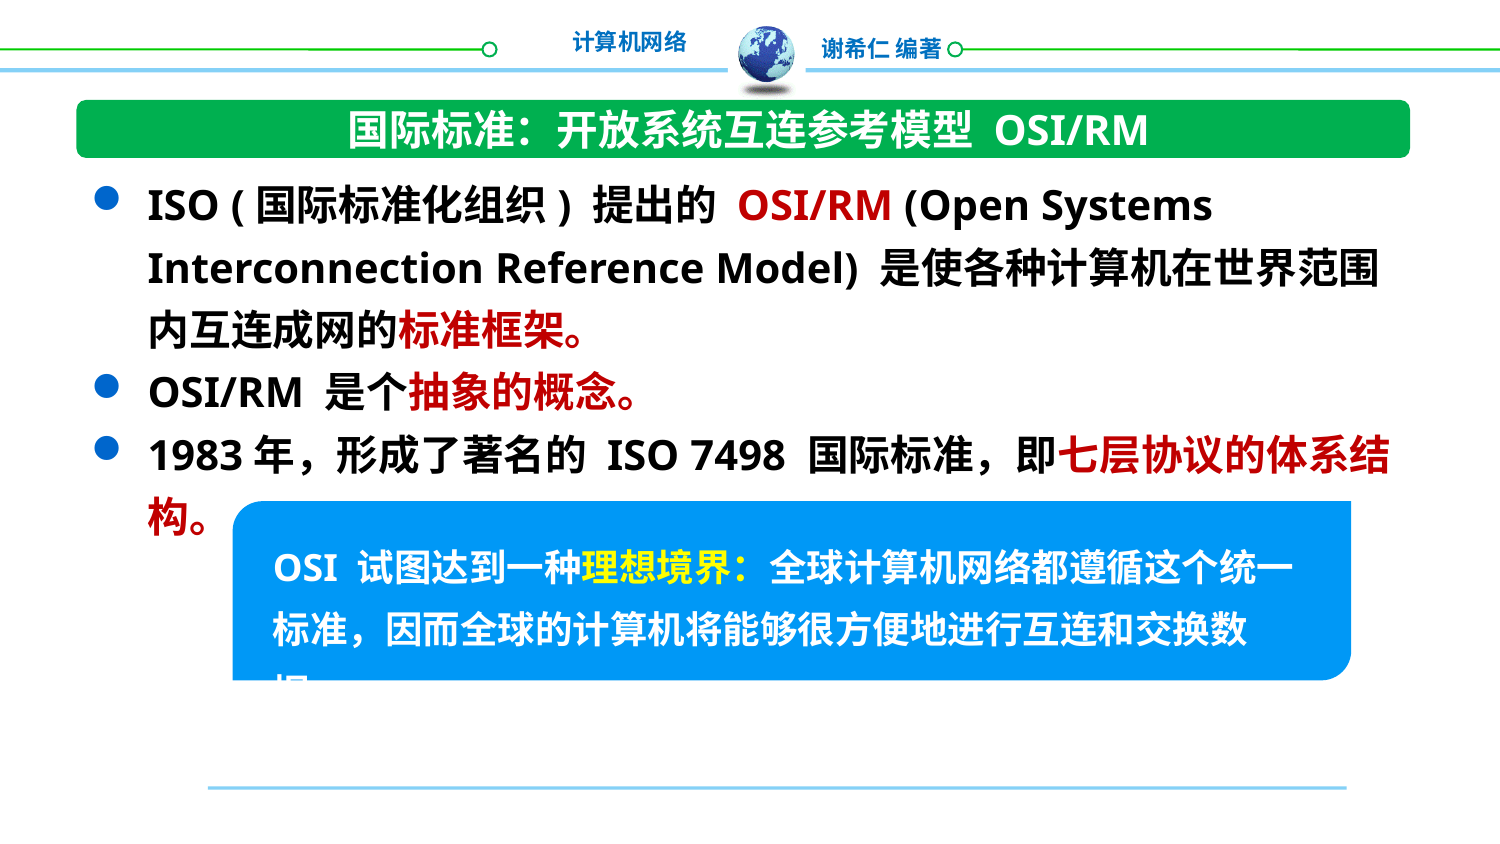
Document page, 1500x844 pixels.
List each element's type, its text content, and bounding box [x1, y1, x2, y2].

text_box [232, 500, 1352, 681]
list ISO (国际标准化组织) 提出的 OSI/RM (Open Systems Interconnection Reference Model) 是使各种计算机在世界范围内互连成网的标准框架。 OSI/RM 是个抽象的概念。 1983年，形成了著名的 ISO 7498 国际标准，即七层协议的体系结构。 [76, 159, 1410, 716]
list 国际标准：开放系统互连参考模型 OSI/RM [204, 99, 1293, 158]
picture [736, 24, 796, 99]
